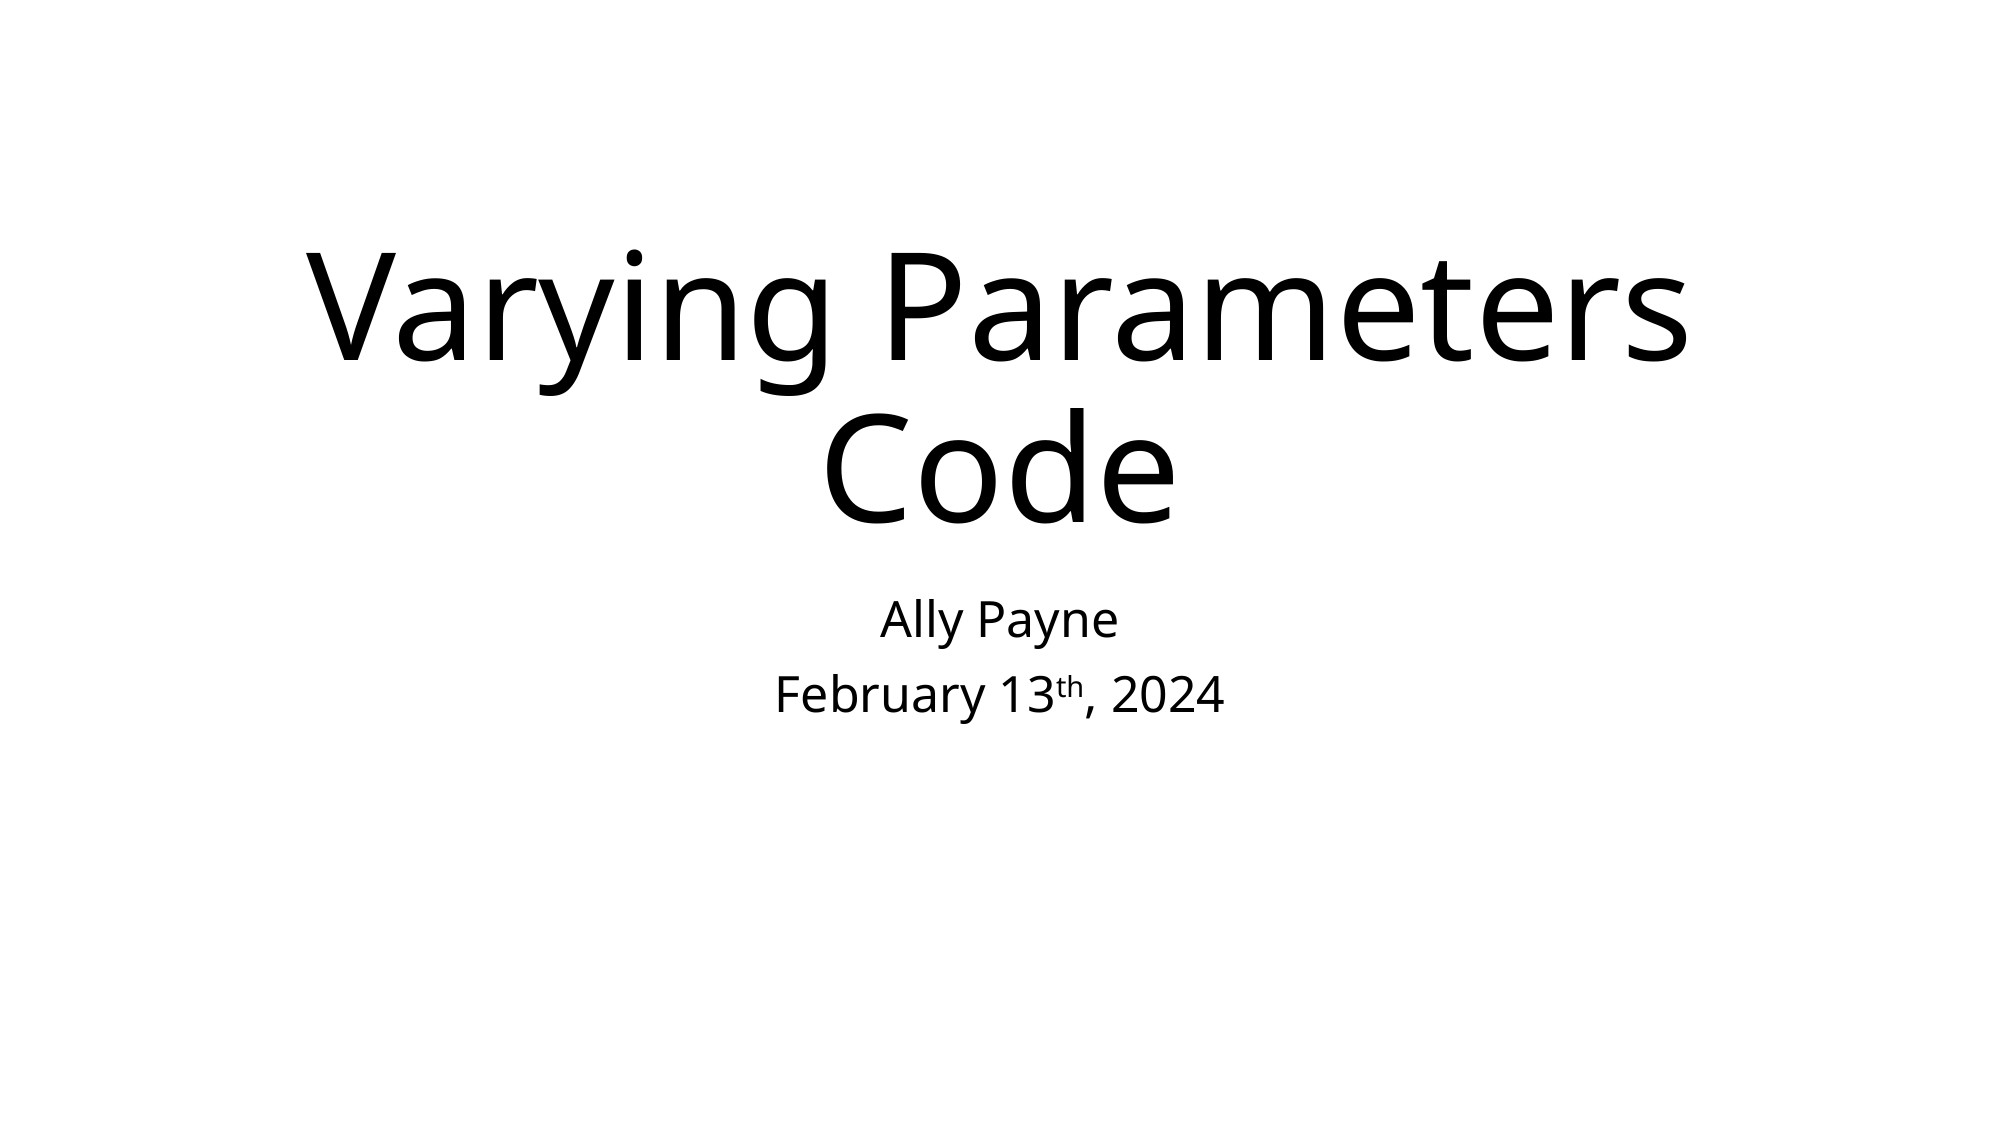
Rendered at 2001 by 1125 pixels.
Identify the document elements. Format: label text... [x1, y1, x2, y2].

title Varying Parameters Code [209, 170, 1791, 563]
subtitle Ally Payne February 13th, 2024 [249, 586, 1750, 859]
